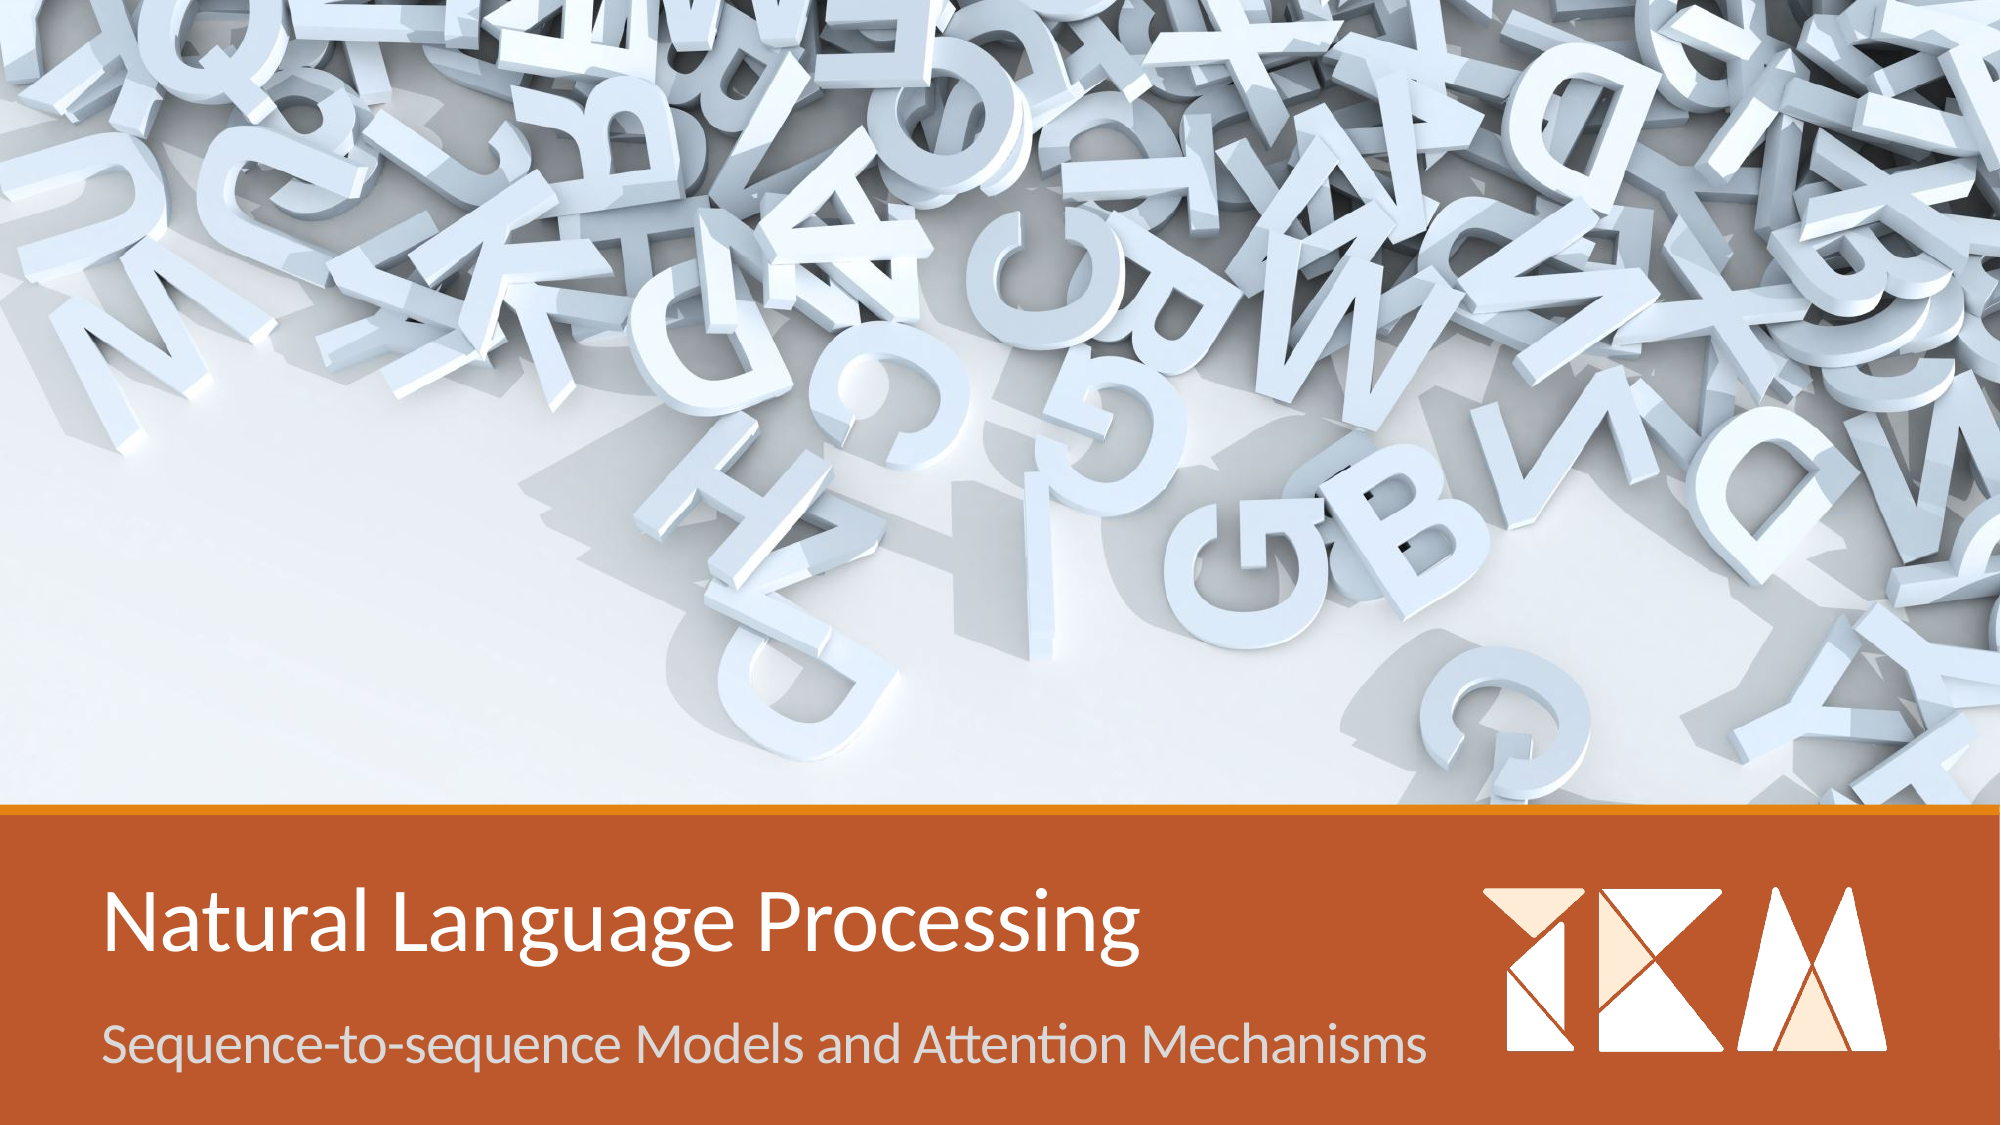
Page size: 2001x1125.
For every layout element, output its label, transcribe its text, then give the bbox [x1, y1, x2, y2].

picture [0, 0, 2000, 807]
picture [1483, 887, 1887, 1052]
title Natural Language Processing Sequence-to-sequence Models and Attention Mechanisms [86, 817, 1708, 1083]
text_box [0, 816, 2000, 1125]
